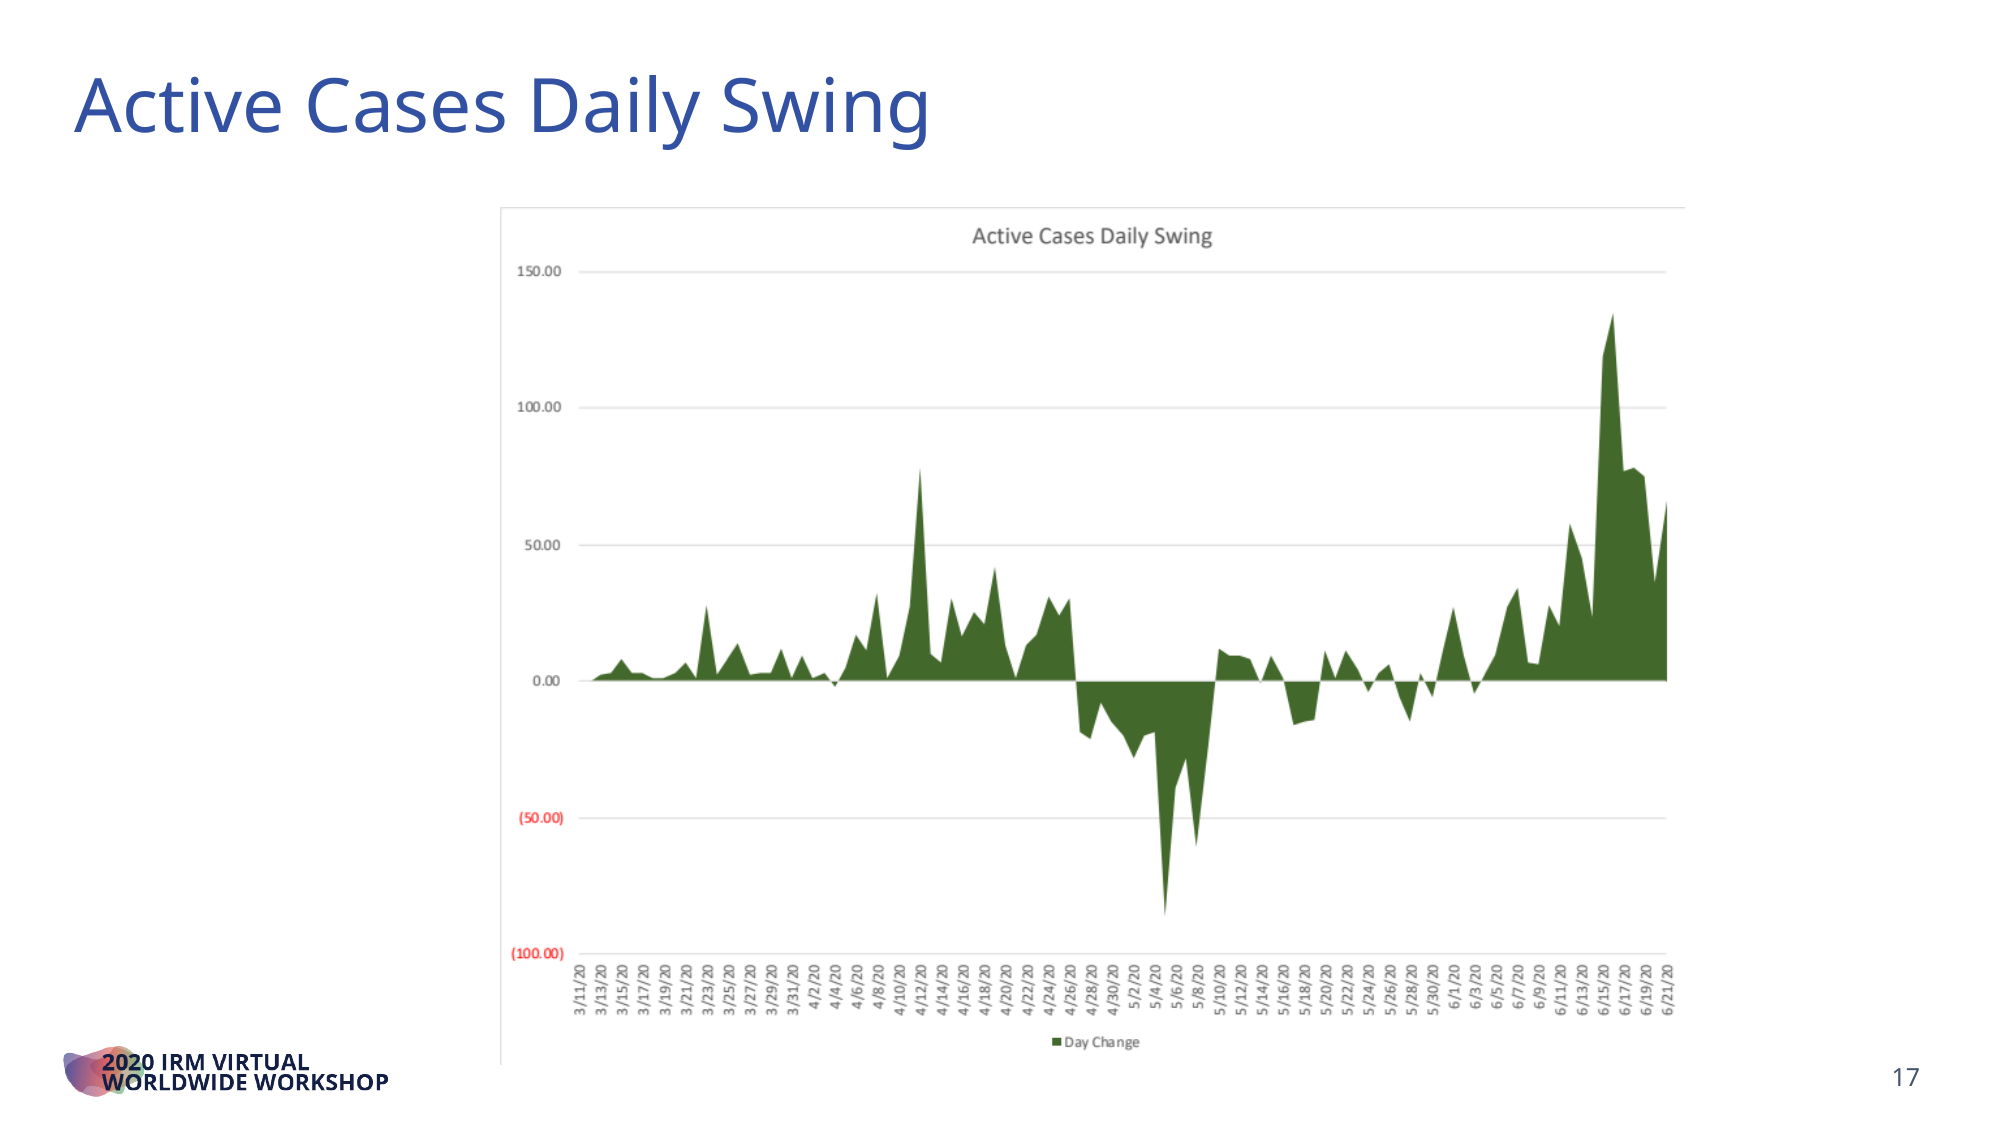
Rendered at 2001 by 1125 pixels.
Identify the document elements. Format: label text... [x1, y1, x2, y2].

picture [57, 1032, 398, 1102]
list Active Cases Daily Swing [60, 59, 1935, 169]
slide_number 17 [1485, 1042, 1935, 1103]
picture [499, 207, 1686, 1065]
